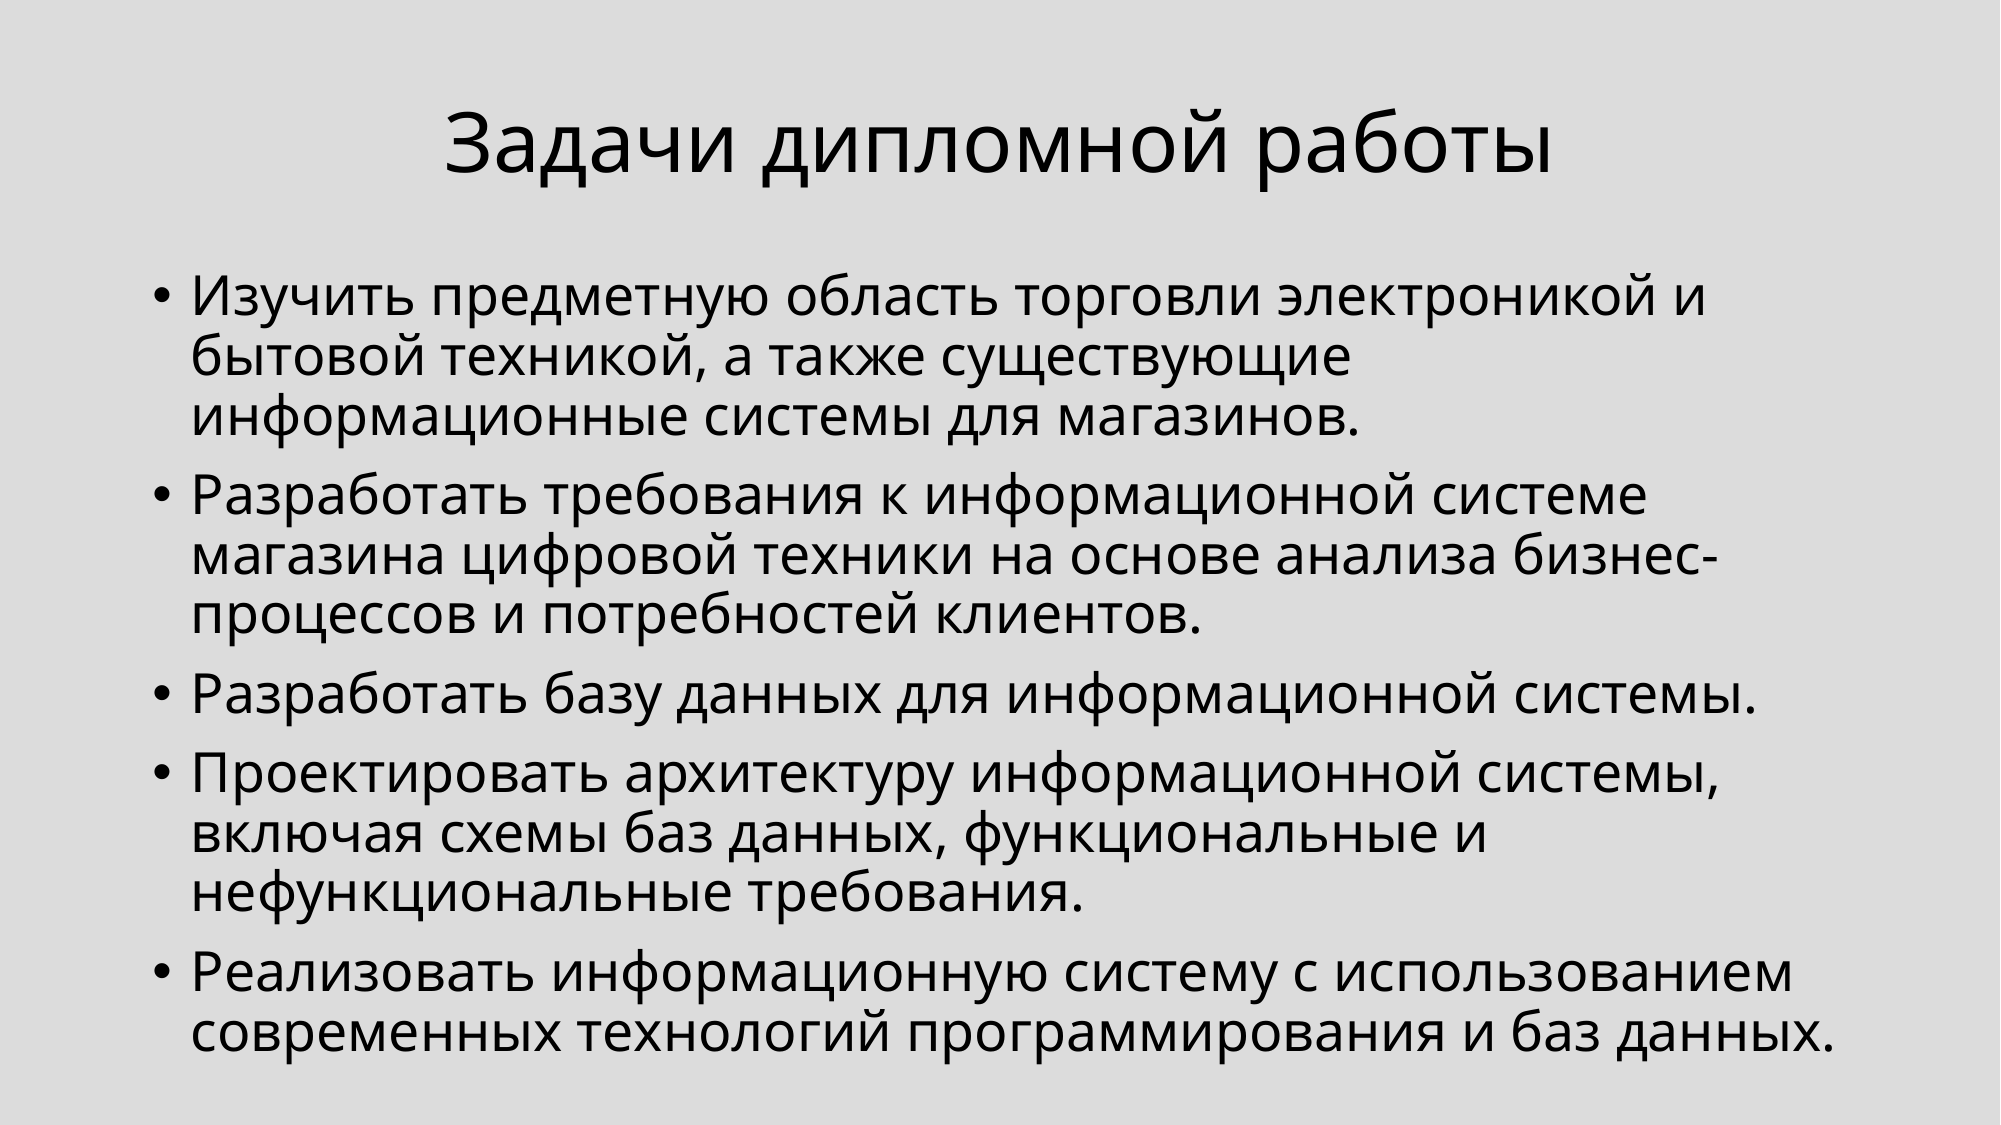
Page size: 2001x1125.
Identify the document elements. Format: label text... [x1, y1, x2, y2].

title Задачи дипломной работы [137, 59, 1863, 233]
list Изучить предметную область торговли электроникой и бытовой техникой, а также существующие информационные системы для магазинов. Разработать требования к информационной системе магазина цифровой техники на основе анализа бизнес-процессов и потребностей клиентов. Разработать базу данных для информационной системы. Проектировать архитектуру информационной системы, включая схемы баз данных, функциональные и нефункциональные требования. Реализовать информационную систему с использованием современных технологий программирования и баз данных. [137, 260, 1863, 1101]
